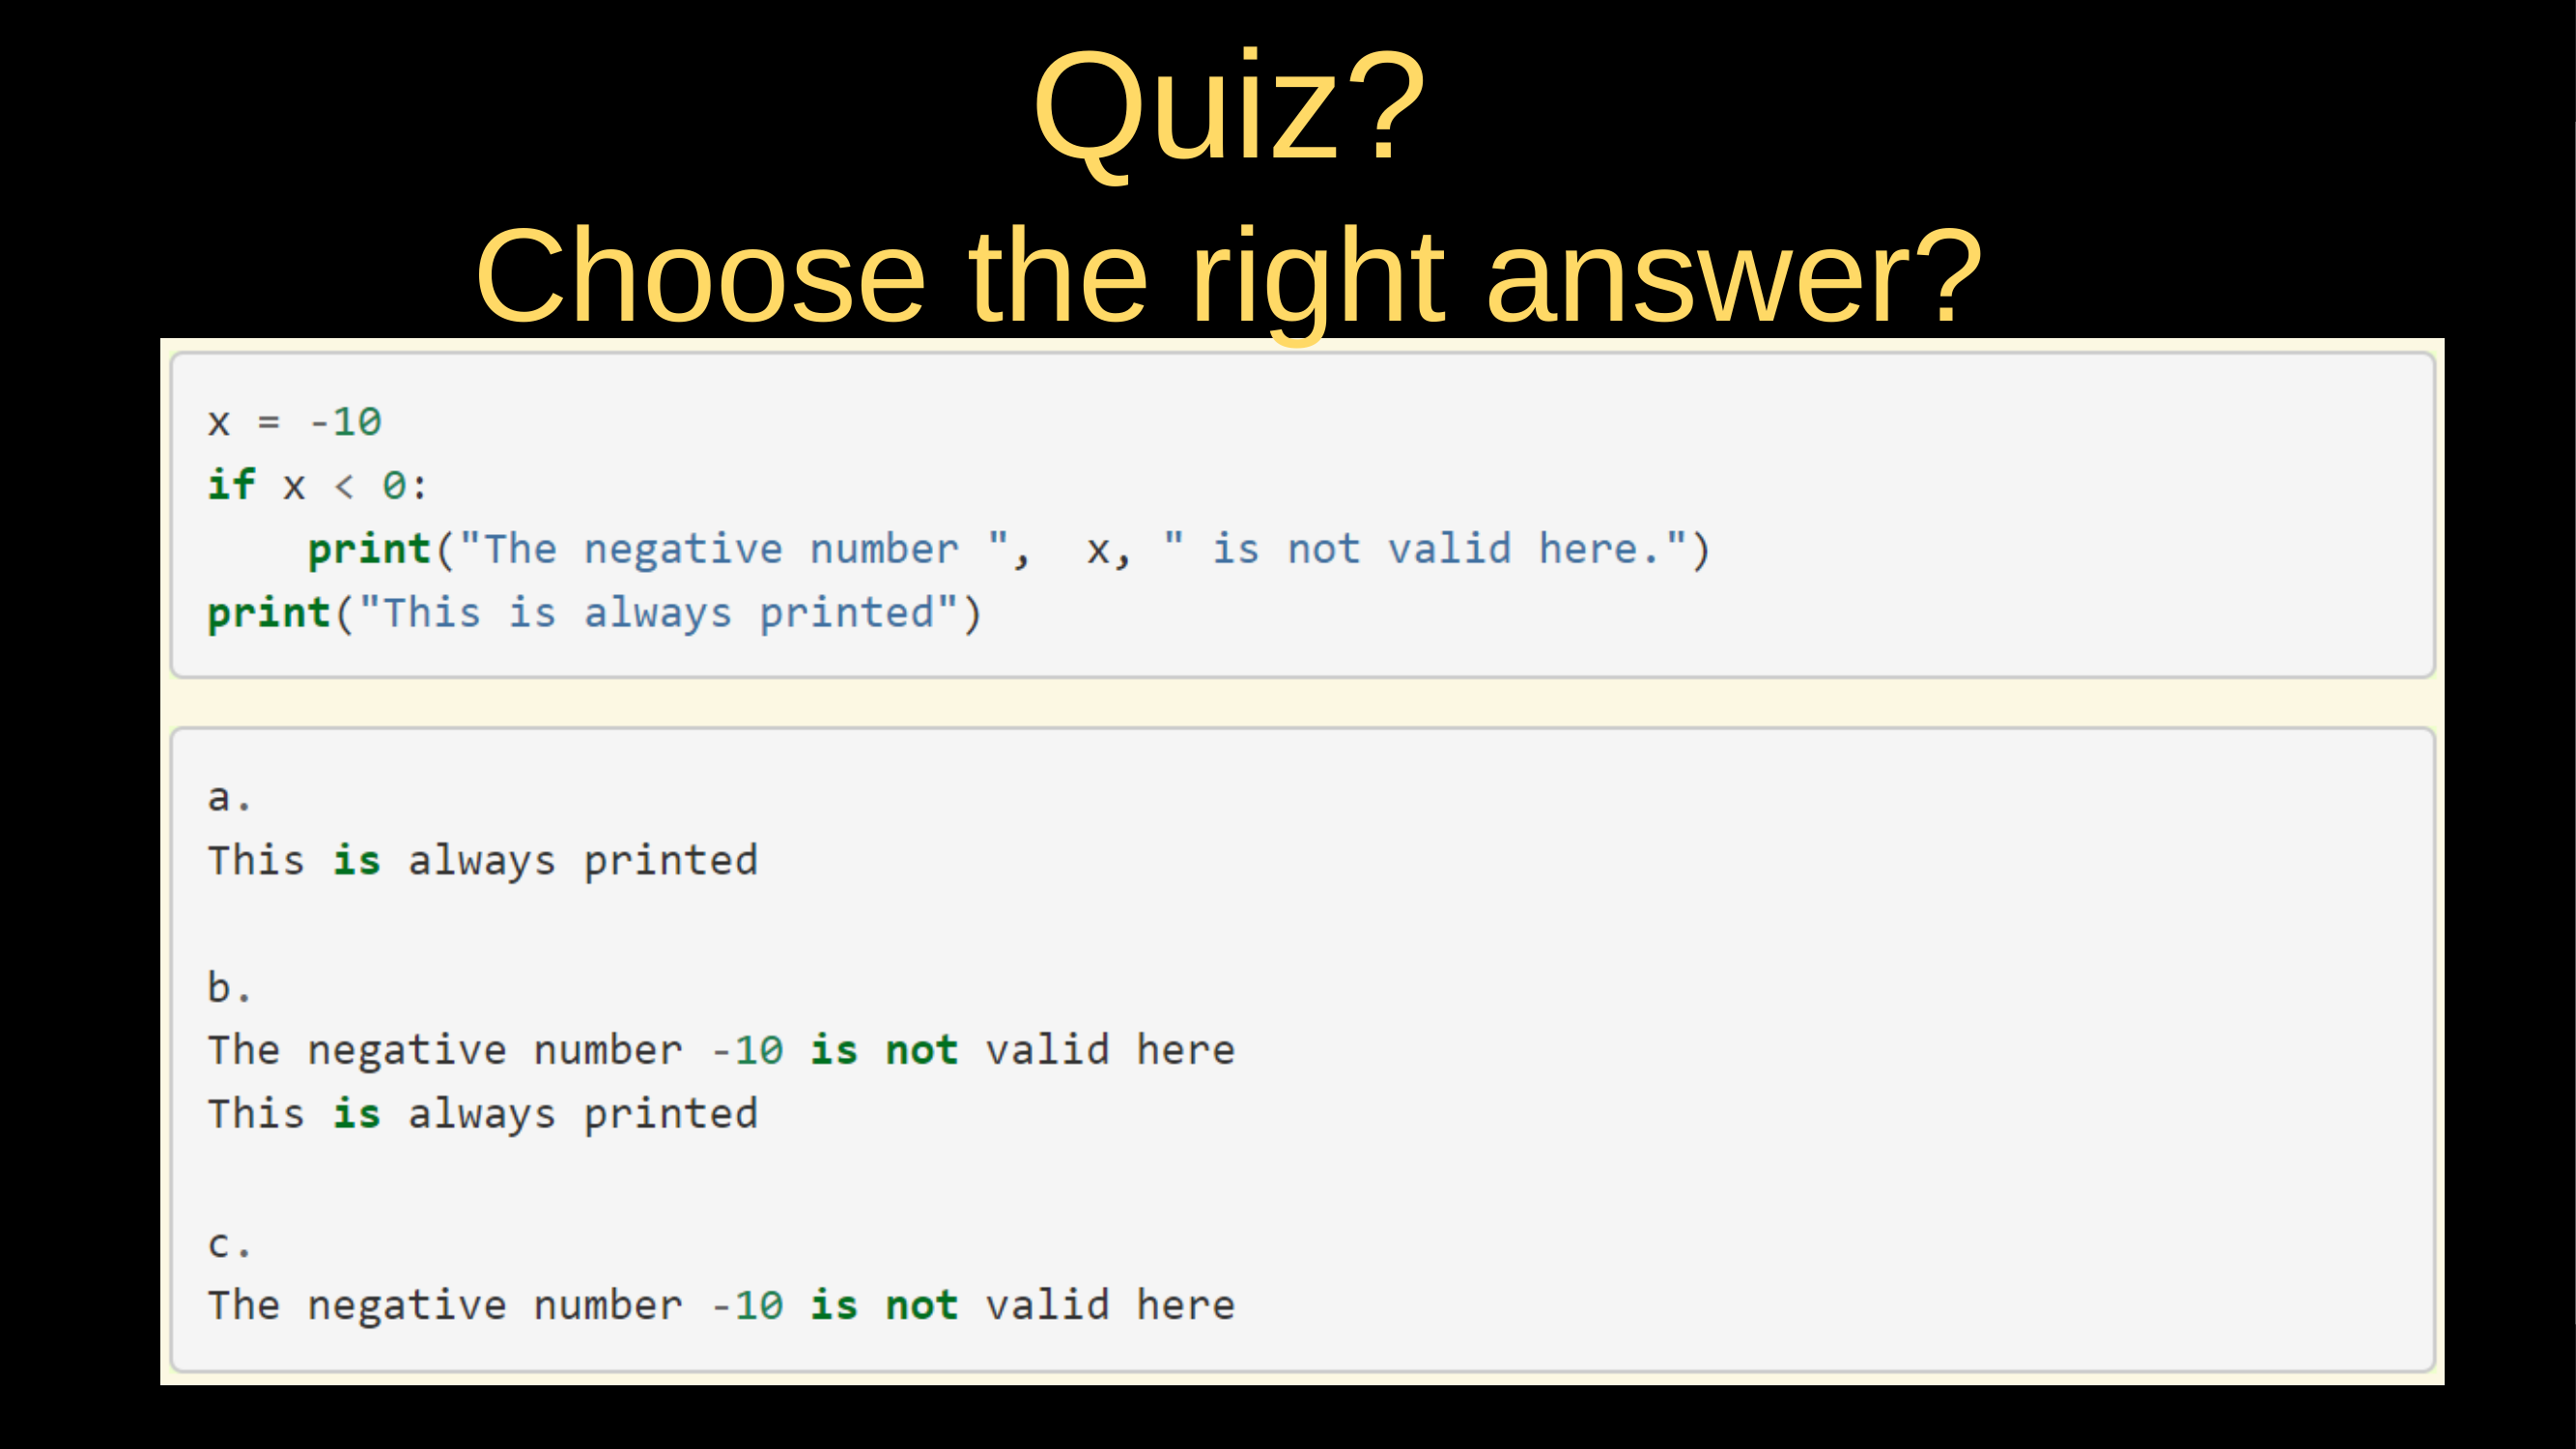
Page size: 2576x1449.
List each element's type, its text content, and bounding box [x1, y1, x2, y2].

picture [160, 338, 2445, 1386]
text_box Quiz? Choose the right answer? [183, 34, 2277, 319]
